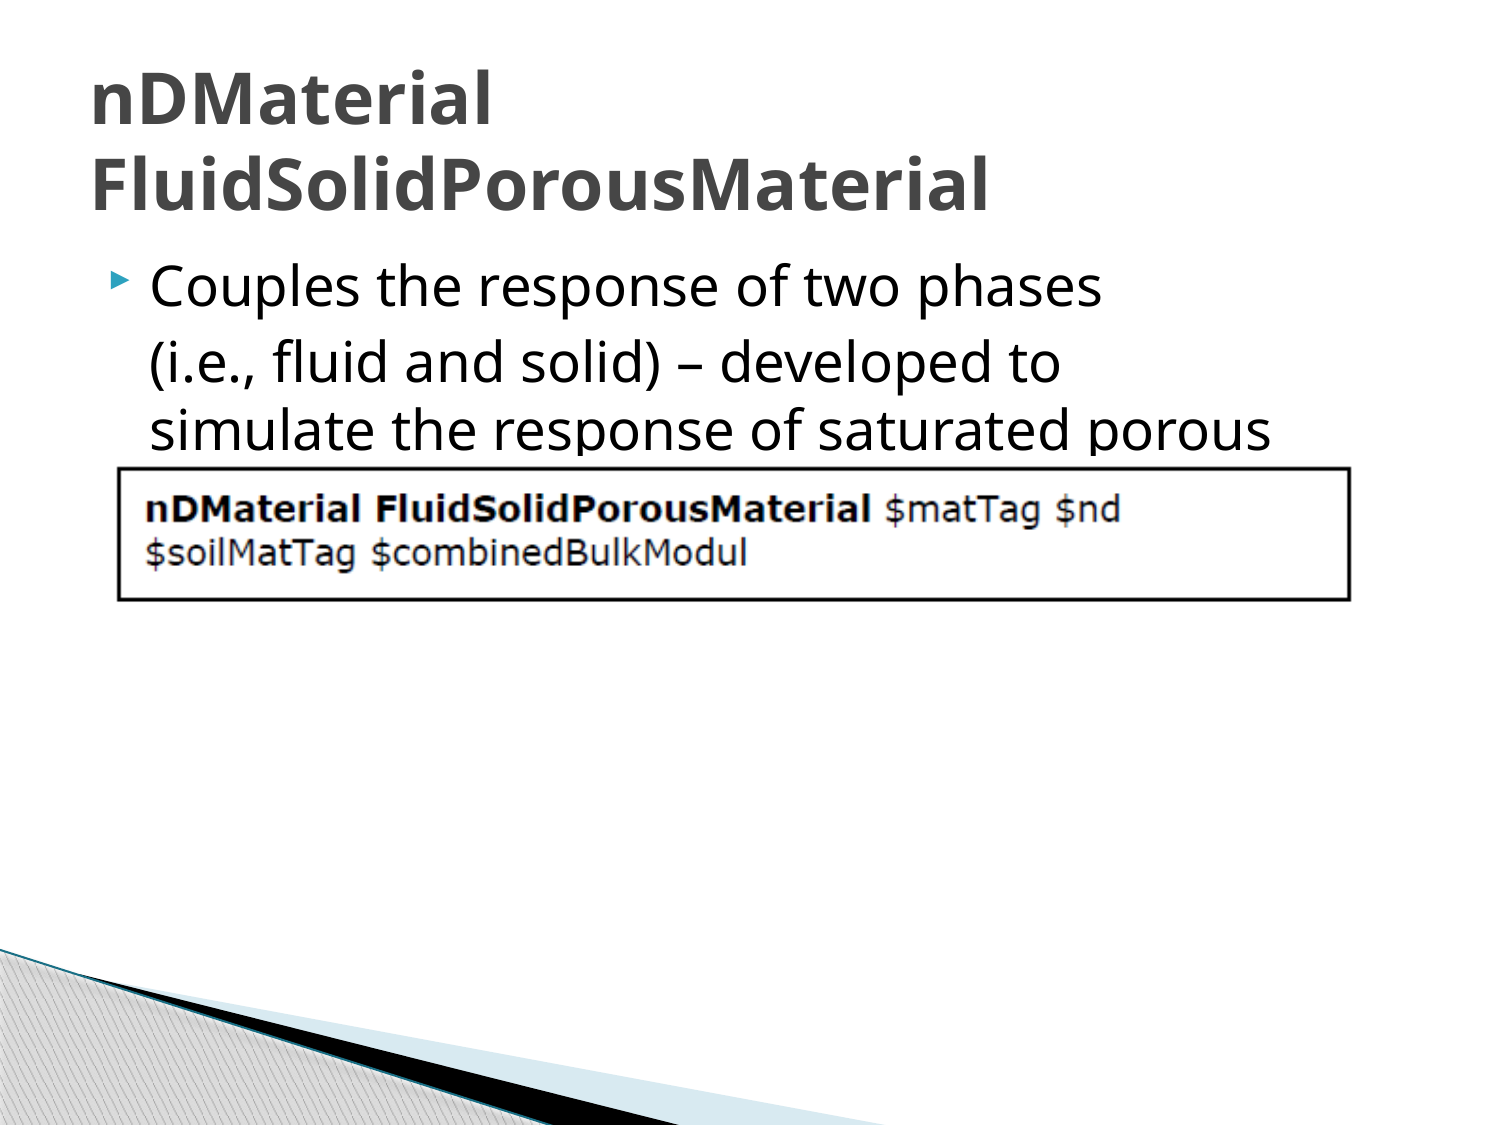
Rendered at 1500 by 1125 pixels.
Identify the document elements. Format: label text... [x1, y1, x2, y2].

list Couples the response of two phases (i.e., fluid and solid) – developed to simulate the response of saturated porous media [75, 243, 1425, 986]
title nDMaterial FluidSolidPorousMaterial [75, 45, 1425, 233]
picture [93, 456, 1377, 622]
